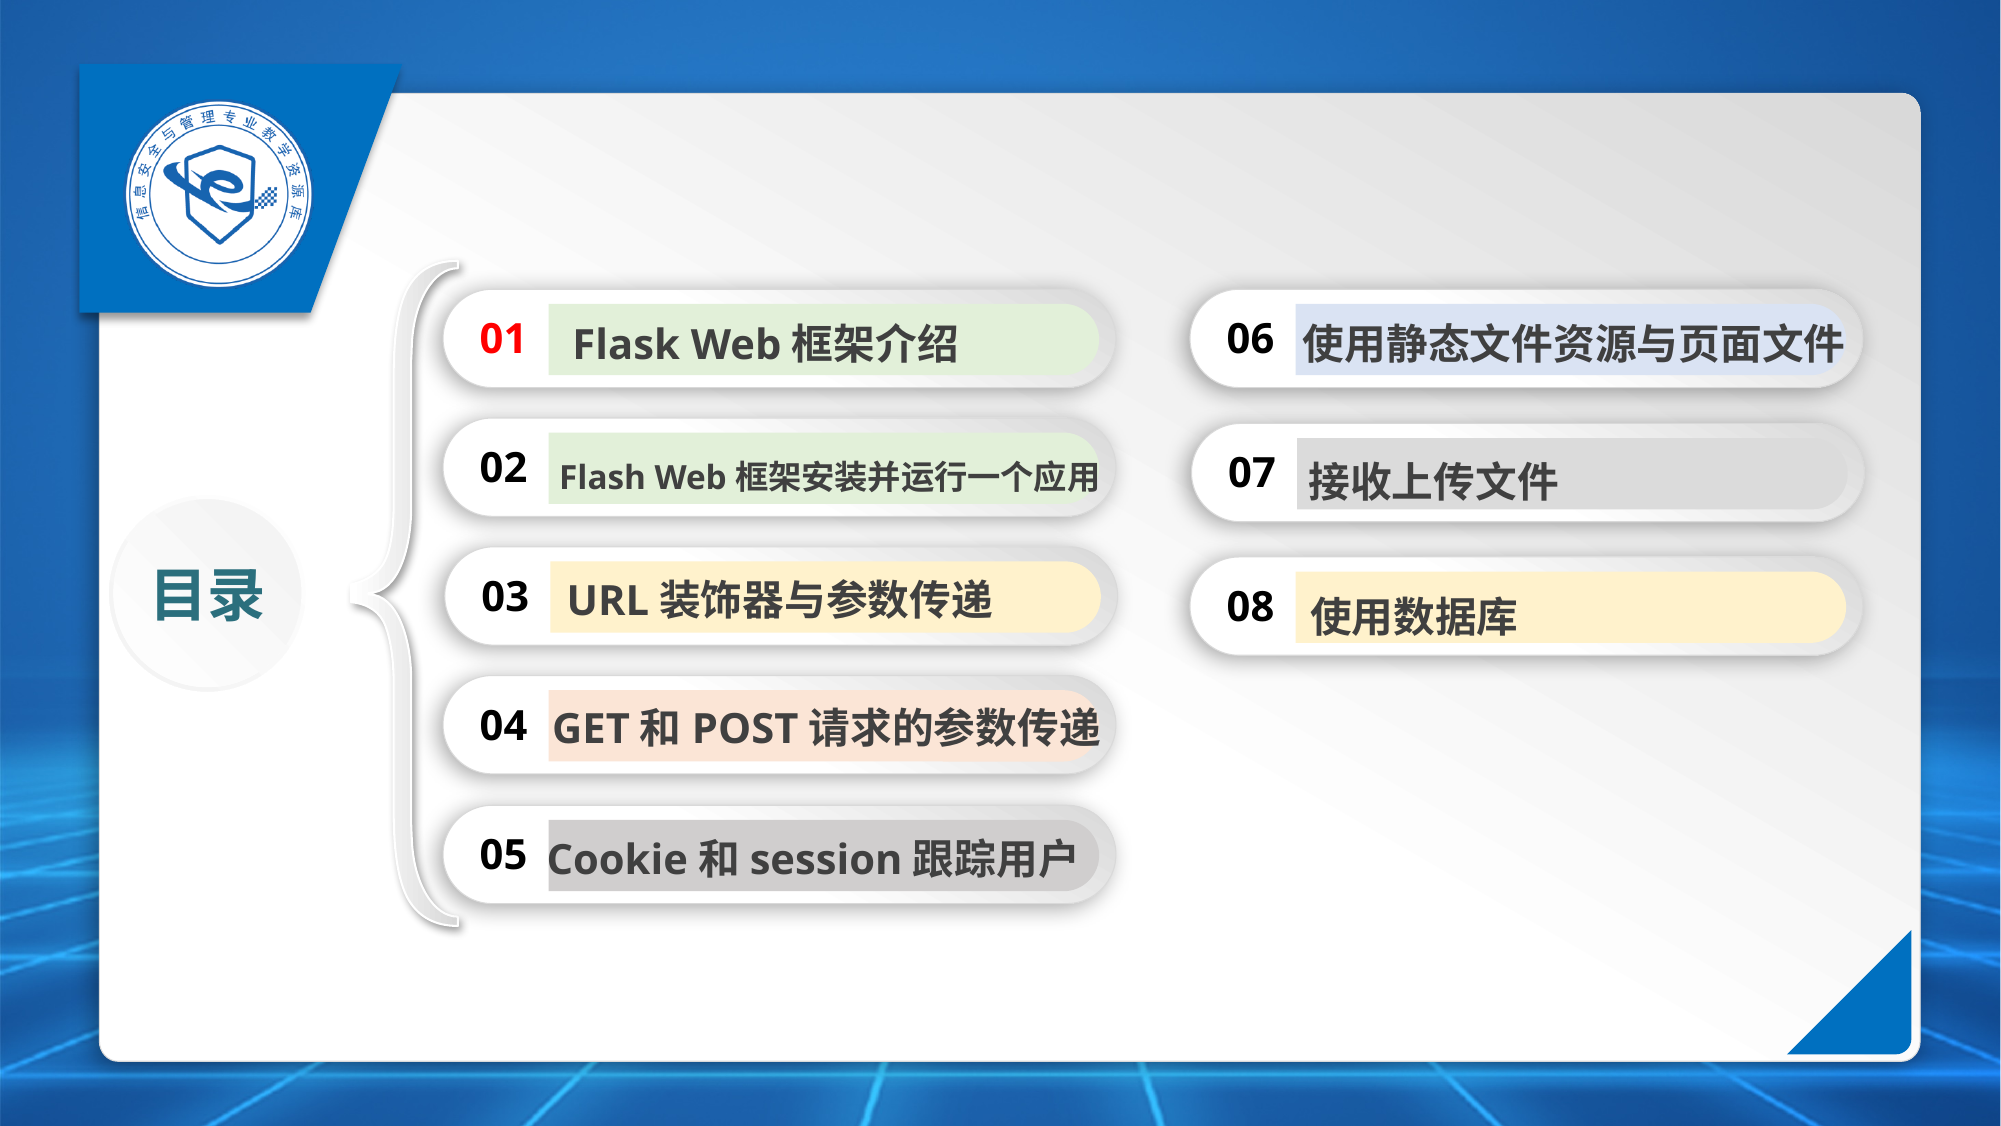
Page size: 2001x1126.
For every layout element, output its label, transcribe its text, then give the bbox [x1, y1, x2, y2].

text_box 目录 [306, 558, 312, 629]
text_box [1189, 289, 1865, 388]
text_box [442, 805, 1116, 904]
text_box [442, 289, 1116, 388]
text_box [442, 675, 1116, 774]
text_box [350, 260, 458, 926]
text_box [444, 546, 1118, 646]
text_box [1189, 556, 1863, 656]
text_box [1191, 423, 1865, 522]
picture [0, 0, 2001, 1126]
text_box 目录 [105, 558, 109, 629]
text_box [109, 495, 306, 692]
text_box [442, 417, 1118, 517]
